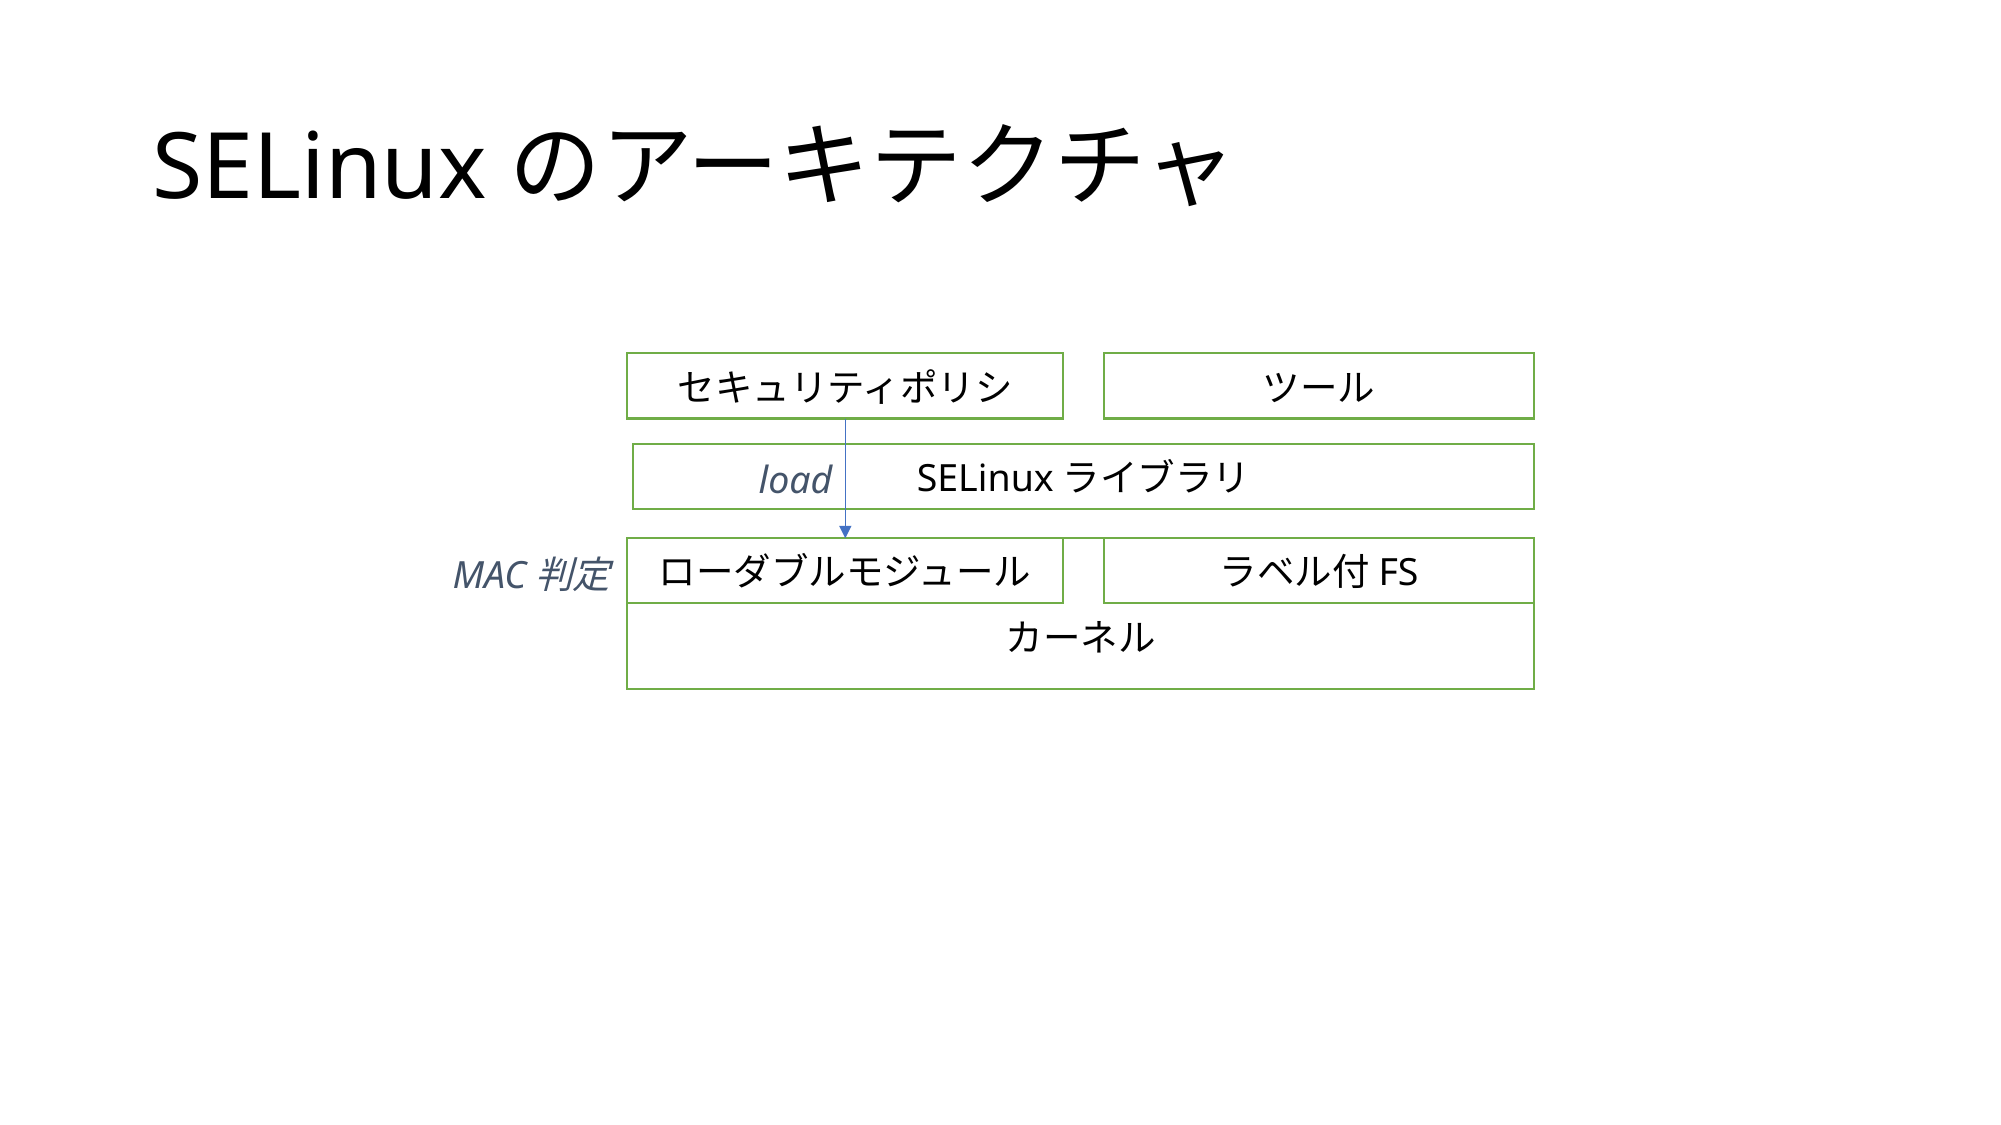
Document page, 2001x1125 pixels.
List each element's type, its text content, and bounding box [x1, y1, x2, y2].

text_box ローダブルモジュール [626, 537, 1064, 604]
text_box load [743, 449, 845, 509]
text_box ツール [1103, 352, 1535, 420]
title SELinuxのアーキテクチャ [137, 59, 1863, 278]
text_box ラベル付FS [1103, 537, 1535, 604]
text_box SELinuxライブラリ [632, 443, 845, 510]
text_box カーネル [626, 537, 1535, 690]
text_box MAC判定 [437, 543, 626, 604]
text_box SELinuxライブラリ [846, 443, 1535, 510]
text_box セキュリティポリシ [626, 352, 1064, 420]
